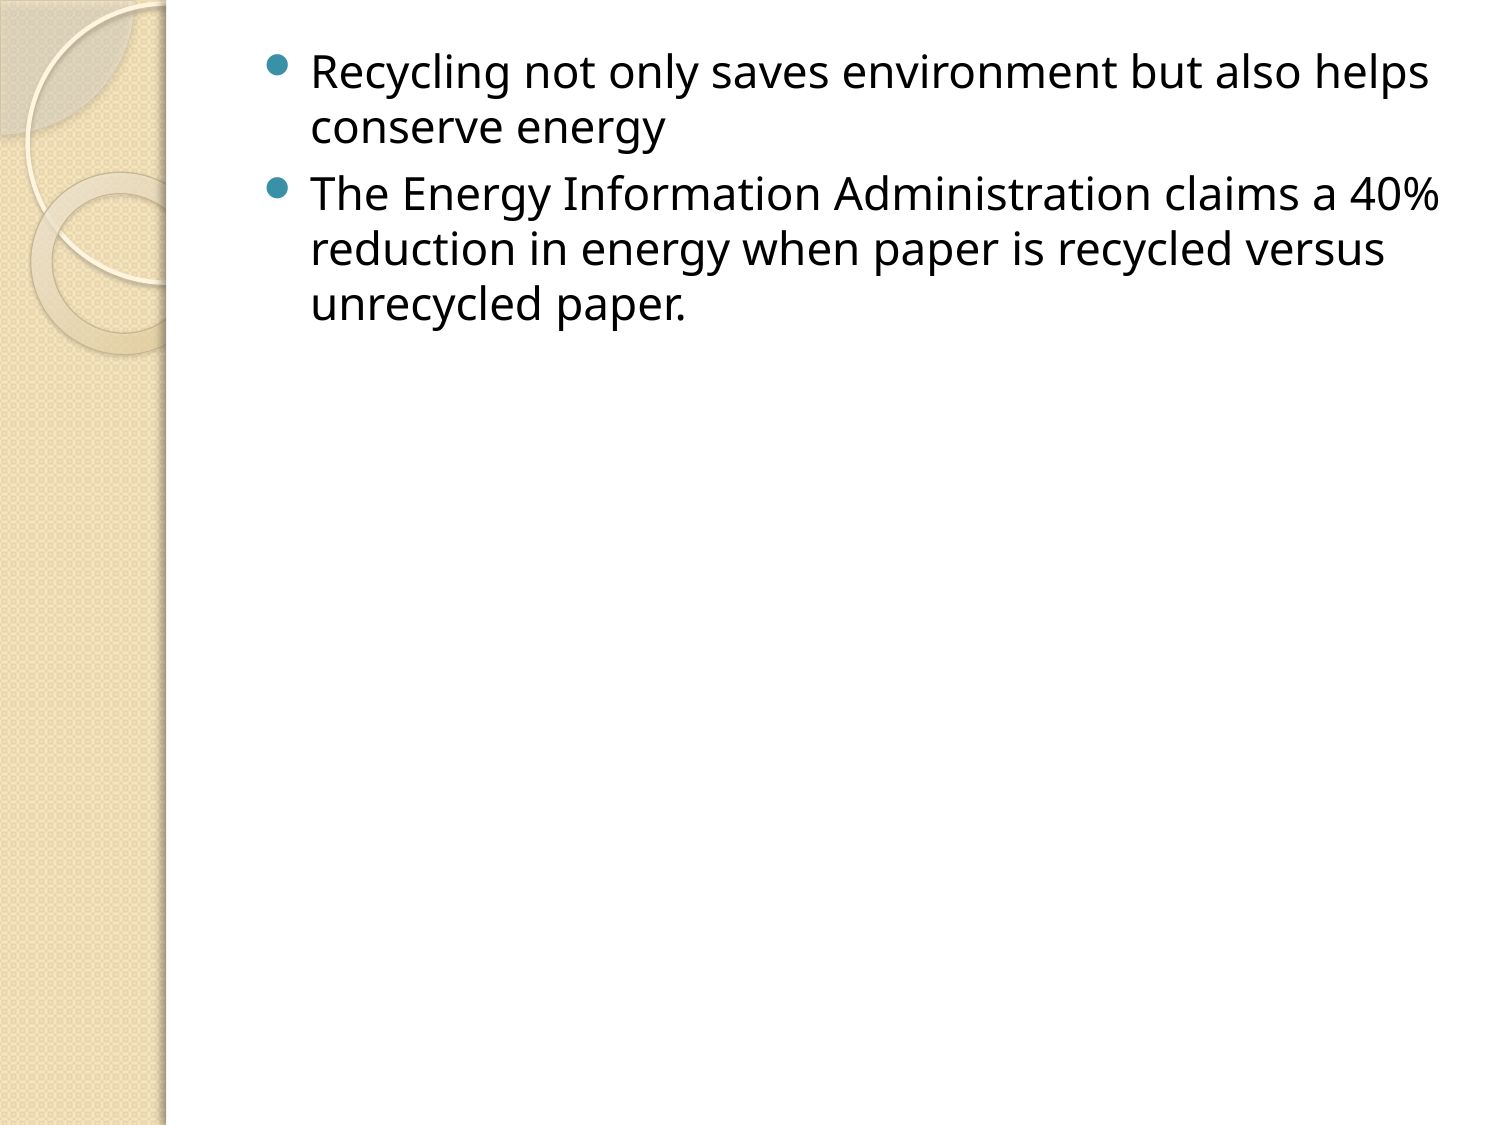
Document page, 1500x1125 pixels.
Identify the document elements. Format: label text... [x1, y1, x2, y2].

list Recycling not only saves environment but also helps conserve energy The Energy Information Administration claims a 40% reduction in energy when paper is recycled versus unrecycled paper. [235, 35, 1466, 1025]
